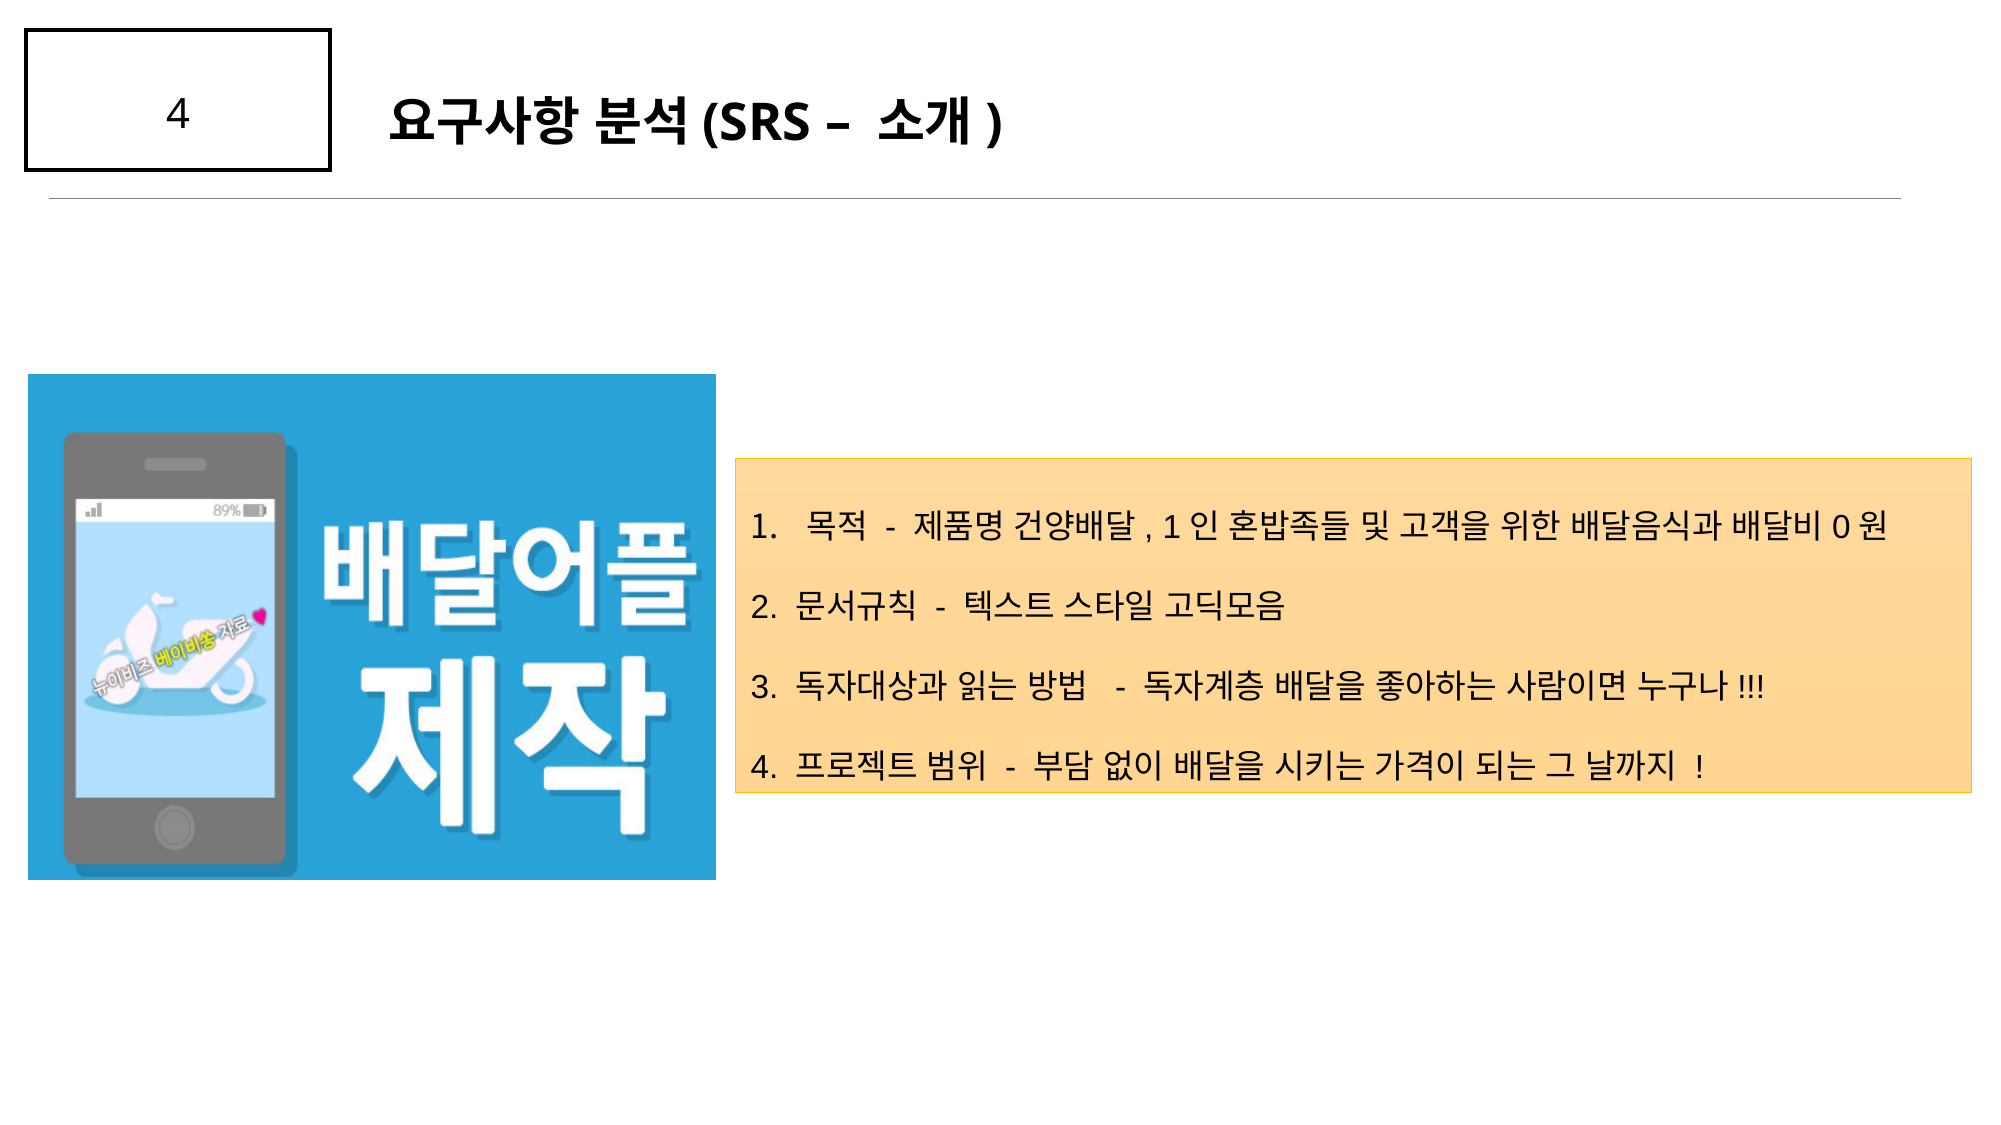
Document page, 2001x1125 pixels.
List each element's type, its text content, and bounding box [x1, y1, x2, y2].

picture [26, 374, 716, 880]
text_box 목적 - 제품명 건양배달, 1인 혼밥족들 및 고객을 위한 배달음식과 배달비0원 2. 문서규칙 - 텍스트 스타일 고딕모음 3. 독자대상과 읽는 방법 - 독자계층 배달을 좋아하는 사람이면 누구나!!! 4. 프로젝트 범위 - 부담 없이 배달을 시키는 가격이 되는 그 날까지 ! [735, 458, 1972, 793]
text_box 요구사항 분석(SRS – 소개) [374, 80, 1497, 158]
text_box 4 [26, 29, 330, 145]
text_box [25, 29, 331, 171]
